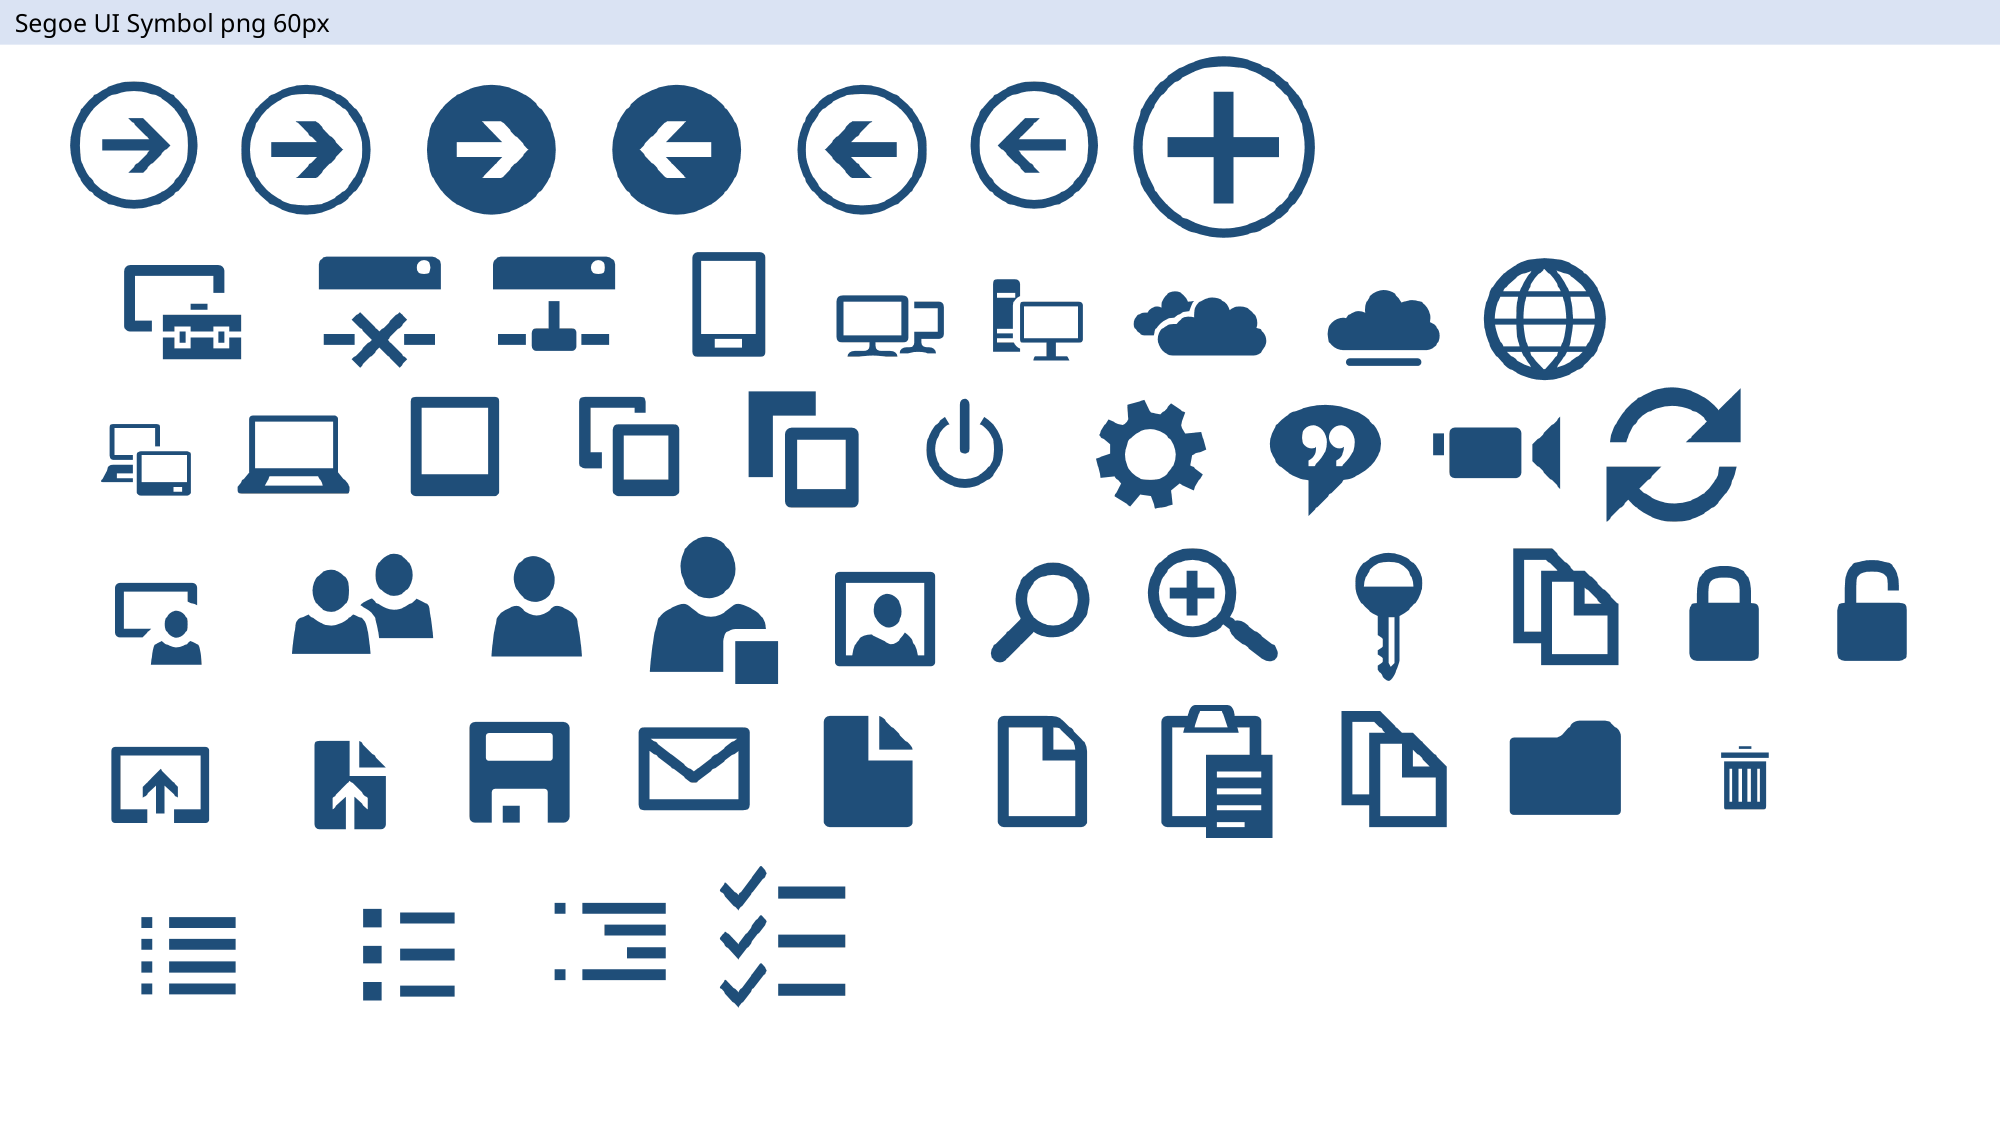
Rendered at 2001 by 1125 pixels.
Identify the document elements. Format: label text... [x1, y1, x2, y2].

text_box Segoe UI Symbol png 60px [0, 0, 2000, 40]
picture [0, 40, 2000, 1085]
